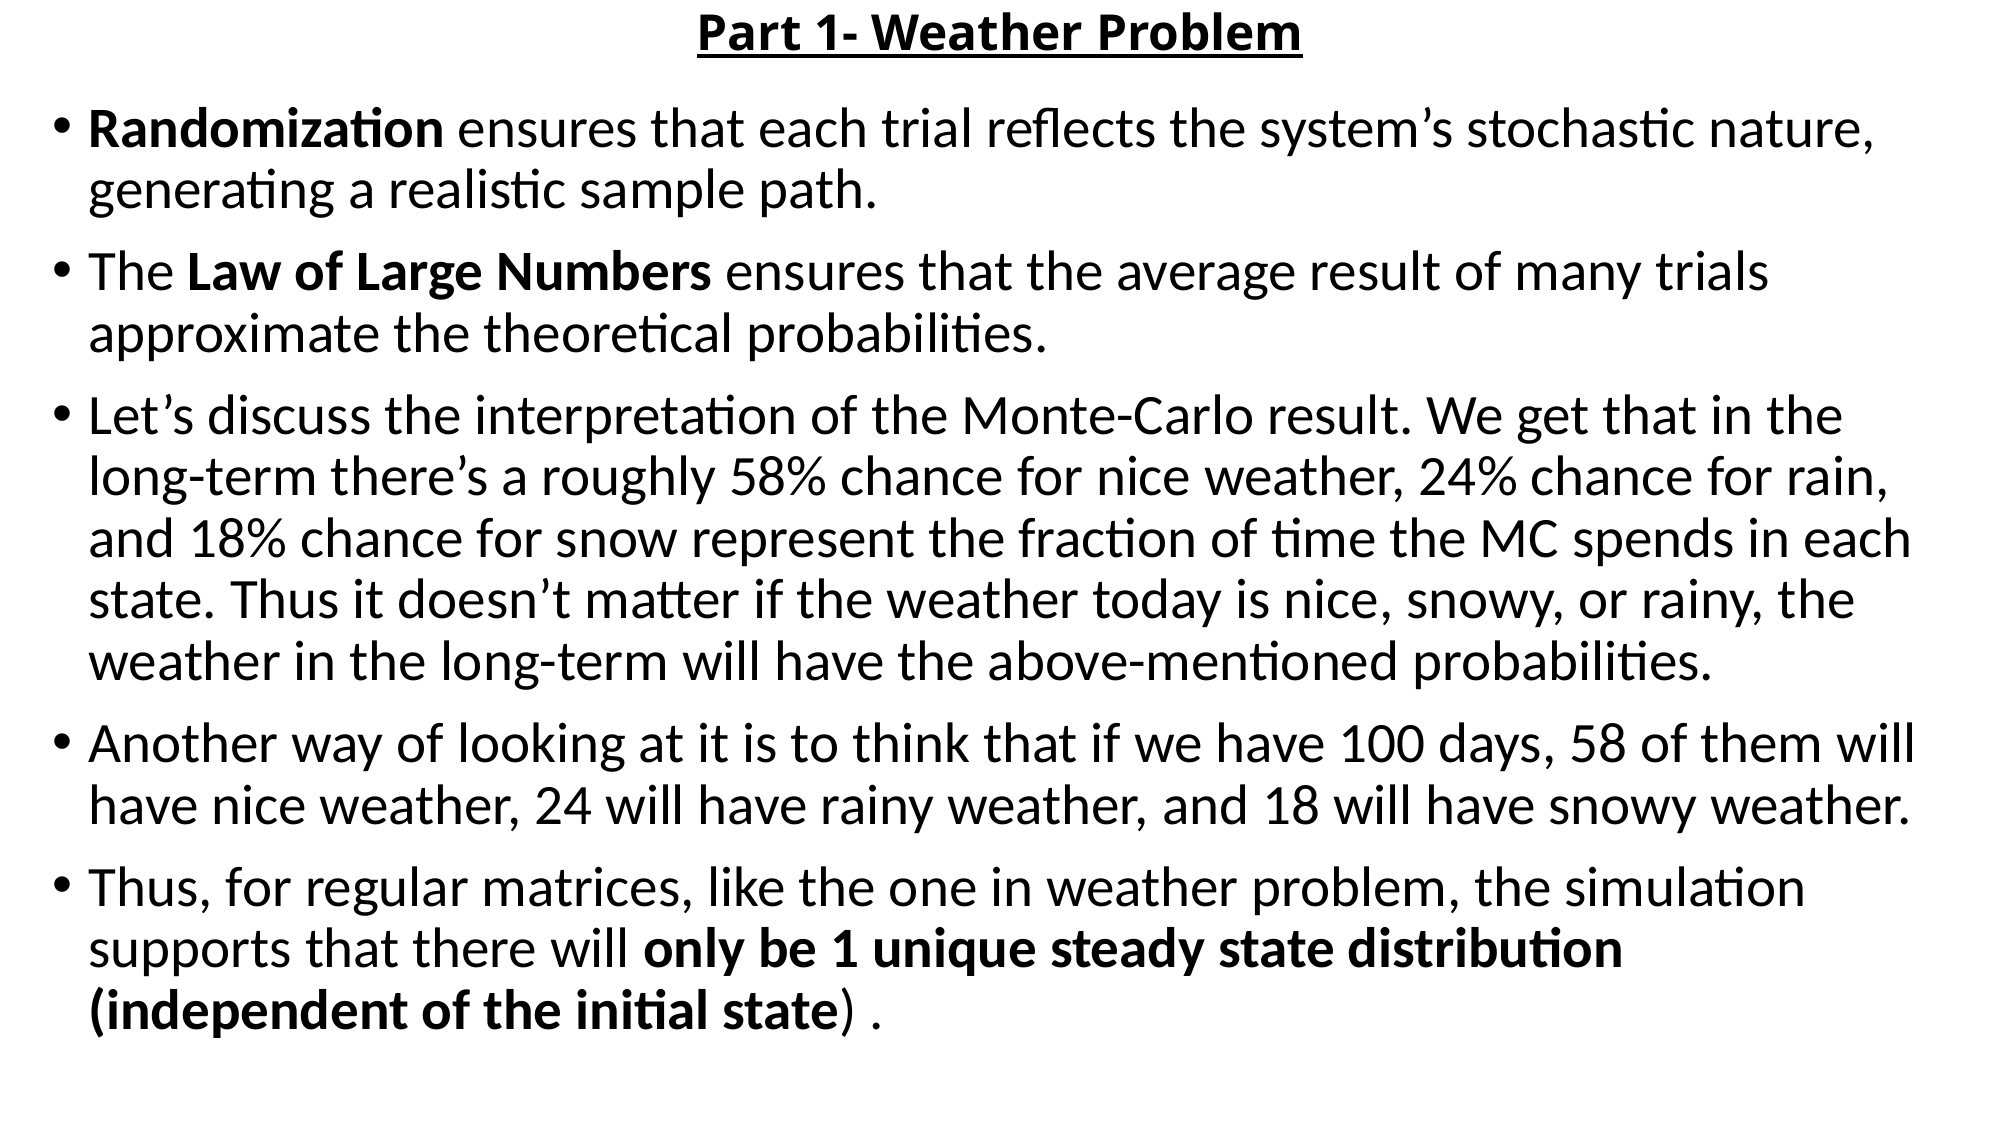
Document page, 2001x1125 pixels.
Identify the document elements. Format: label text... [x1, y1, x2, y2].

title Part 1- Weather Problem [137, 0, 1863, 70]
list Randomization ensures that each trial reflects the system’s stochastic nature, generating a realistic sample path. The Law of Large Numbers ensures that the average result of many trials approximate the theoretical probabilities. Let’s discuss the interpretation of the Monte-Carlo result. We get that in the long-term there’s a roughly 58% chance for nice weather, 24% chance for rain, and 18% chance for snow represent the fraction of time the MC spends in each state. Thus it doesn’t matter if the weather today is nice, snowy, or rainy, the weather in the long-term will have the above-mentioned probabilities. Another way of looking at it is to think that if we have 100 days, 58 of them will have nice weather, 24 will have rainy weather, and 18 will have snowy weather. Thus, for regular matrices, like the one in weather problem, the simulation supports that there will only be 1 unique steady state distribution (independent of the initial state) . [37, 90, 1970, 1092]
